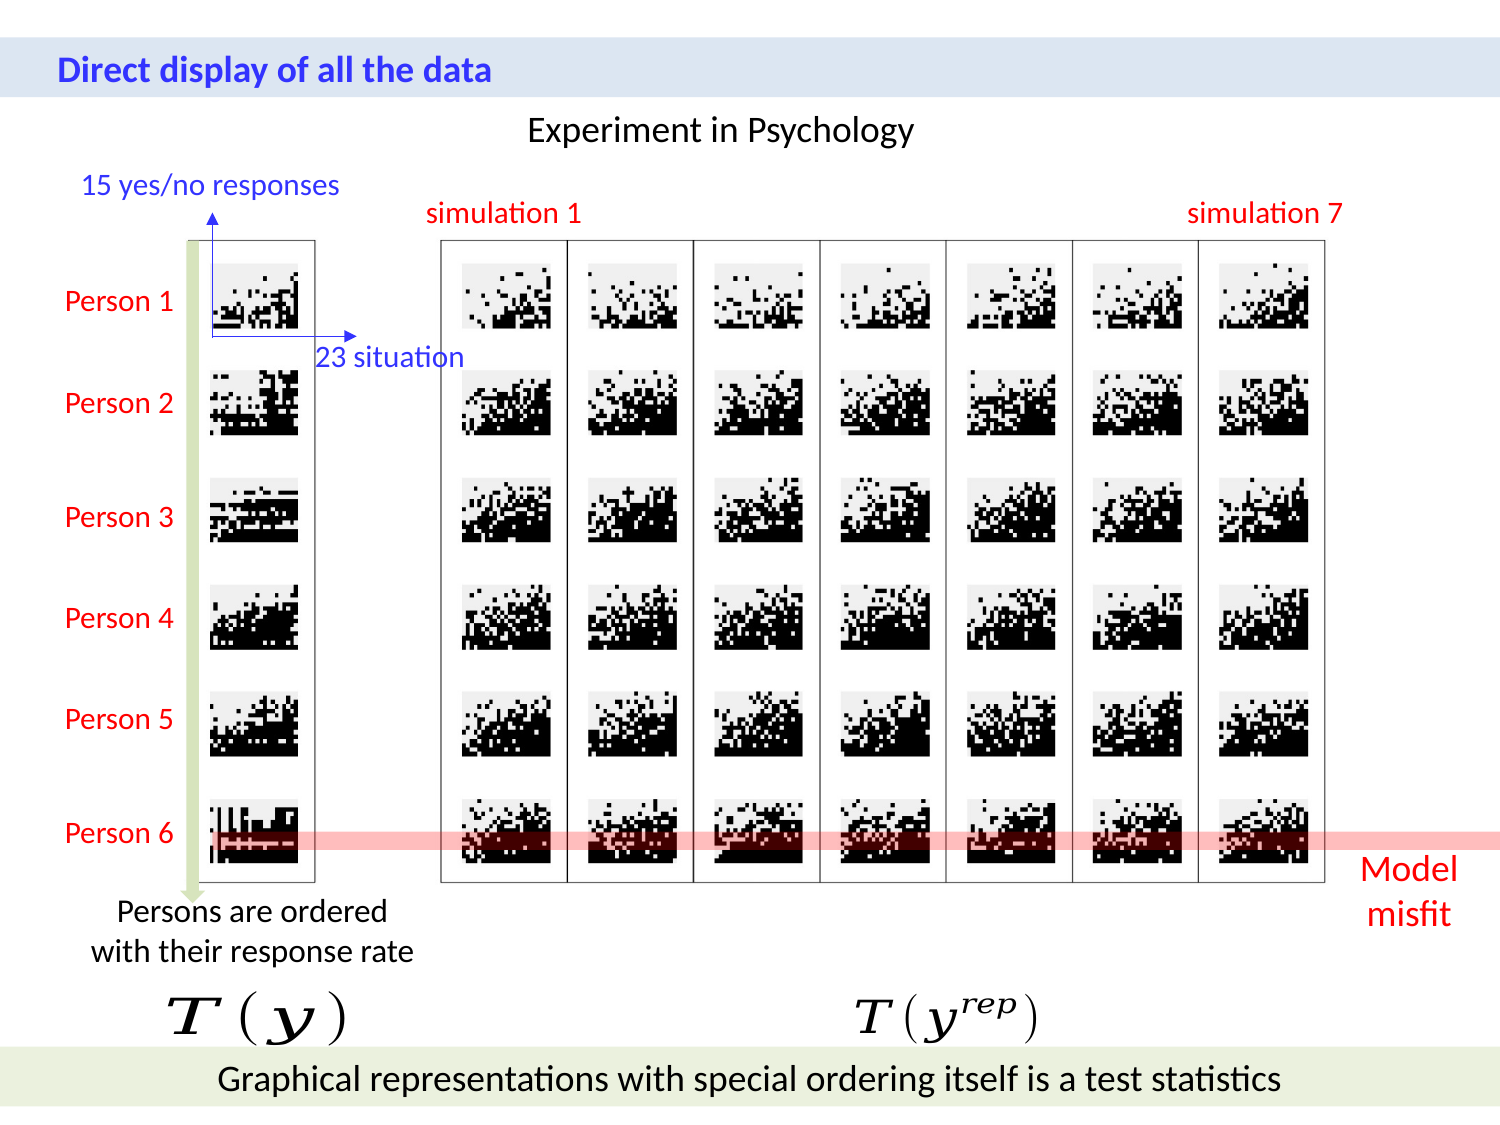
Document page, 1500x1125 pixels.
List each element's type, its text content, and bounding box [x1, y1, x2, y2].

text_box Person 4 [50, 589, 169, 642]
text_box Person 5 [50, 691, 169, 744]
text_box Person 6 [49, 805, 169, 858]
text_box 15 yes/no responses [65, 156, 360, 209]
text_box Persons are ordered with their response rate [69, 881, 437, 977]
text_box Person 1 [49, 273, 169, 326]
text_box Experiment in Psychology [512, 98, 988, 158]
text_box simulation 1 [411, 184, 614, 223]
text_box Person 3 [50, 489, 169, 542]
text_box [1341, 830, 1500, 852]
text_box Direct display of all the data [0, 37, 1500, 98]
picture [174, 224, 1338, 895]
text_box simulation 7 [1172, 184, 1375, 238]
text_box Model misfit [1337, 836, 1490, 942]
text_box Person 2 [49, 374, 169, 427]
text_box Graphical representations with special ordering itself is a test statistics [0, 1046, 1500, 1107]
